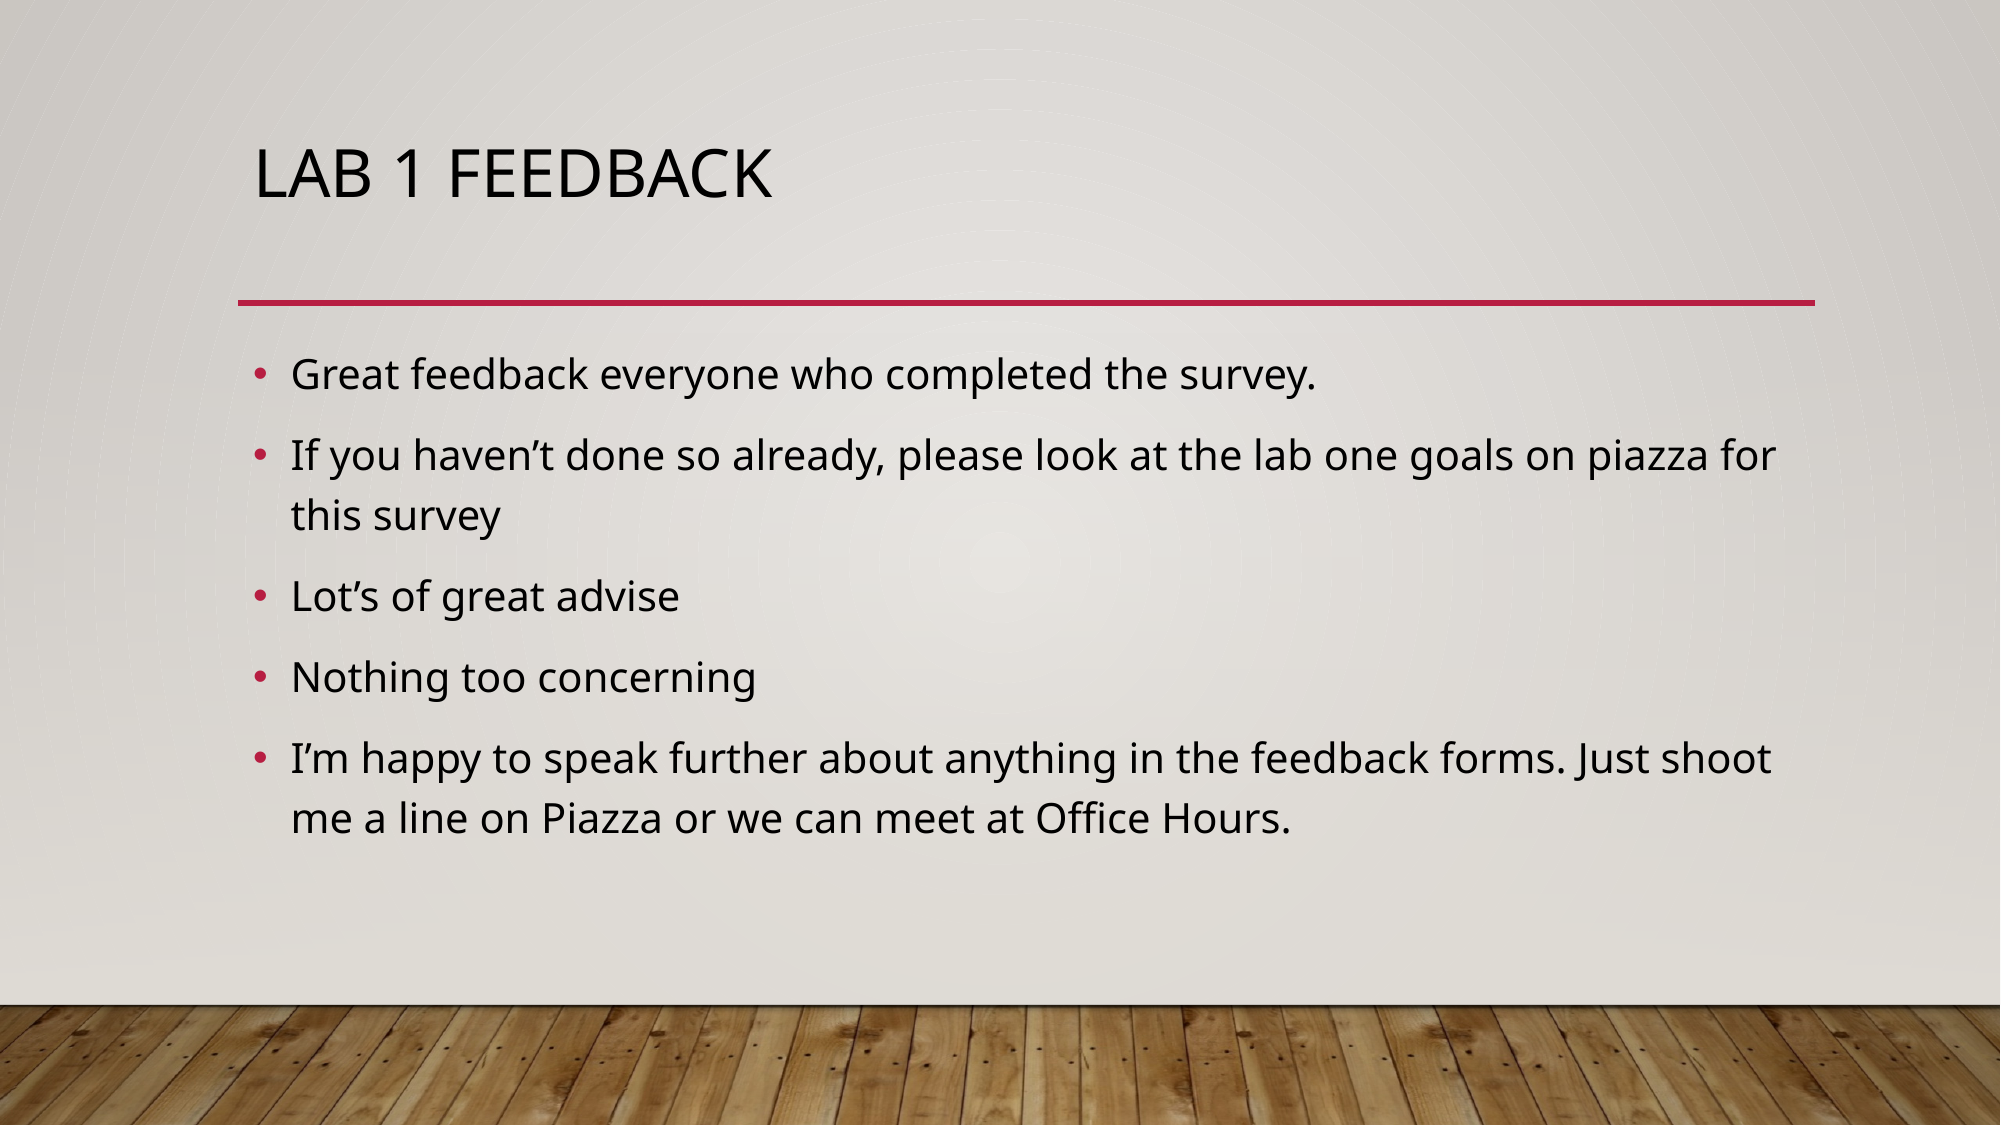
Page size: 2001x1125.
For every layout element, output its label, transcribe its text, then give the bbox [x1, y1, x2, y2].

picture [0, 1005, 2000, 1125]
list Great feedback everyone who completed the survey. If you haven’t done so already, please look at the lab one goals on piazza for this survey Lot’s of great advise Nothing too concerning I’m happy to speak further about anything in the feedback forms. Just shoot me a line on Piazza or we can meet at Office Hours. [238, 330, 1814, 1008]
title Lab 1 feedback [238, 131, 1814, 305]
